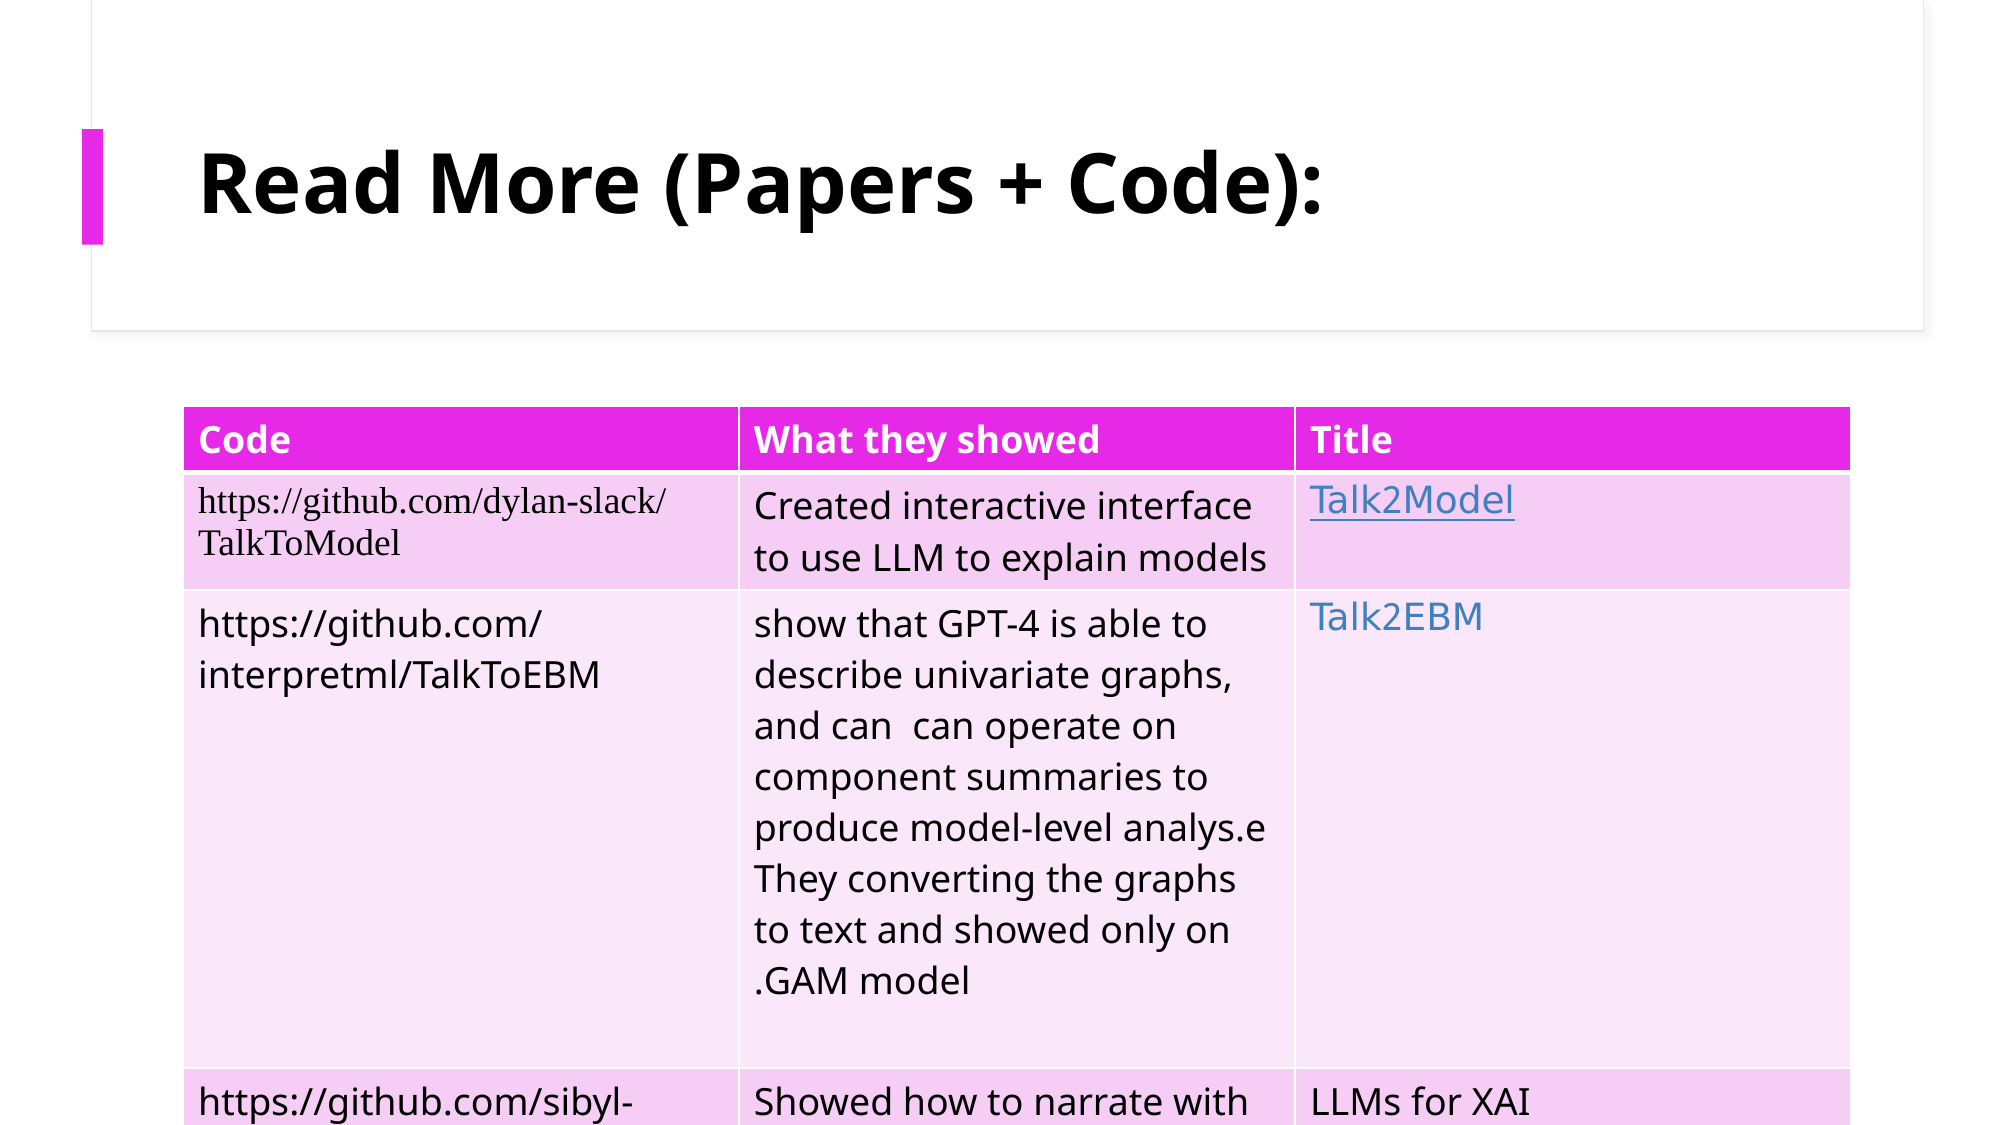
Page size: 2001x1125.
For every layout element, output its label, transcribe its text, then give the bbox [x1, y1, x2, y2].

table_cell show that GPT-4 is able to describe univariate graphs, and can can operate on component summaries to produce model-level analys.e They converting the graphs to text and showed only on GAM model. [740, 591, 1294, 1067]
table_cell LLMs for XAI [1296, 1069, 1850, 1125]
title Read More (Papers + Code): [183, 90, 1851, 284]
table_cell https://github.com/interpretml/TalkToEBM [184, 591, 738, 1067]
table_header Code [184, 407, 738, 470]
table_cell https://github.com/sibyl-dev/Explingo [184, 1069, 738, 1125]
table_cell Showed how to narrate with LLM local shap explantion and how to evaluate it [740, 1069, 1294, 1125]
table_cell Talk2Model [1296, 475, 1850, 589]
table_header Title [1296, 407, 1850, 470]
table_cell https://github.com/dylan-slack/TalkToModel [184, 475, 738, 589]
table_header What they showed [740, 407, 1294, 470]
table_cell Created interactive interface to use LLM to explain models [740, 475, 1294, 589]
table_cell Talk2EBM [1296, 591, 1850, 1067]
